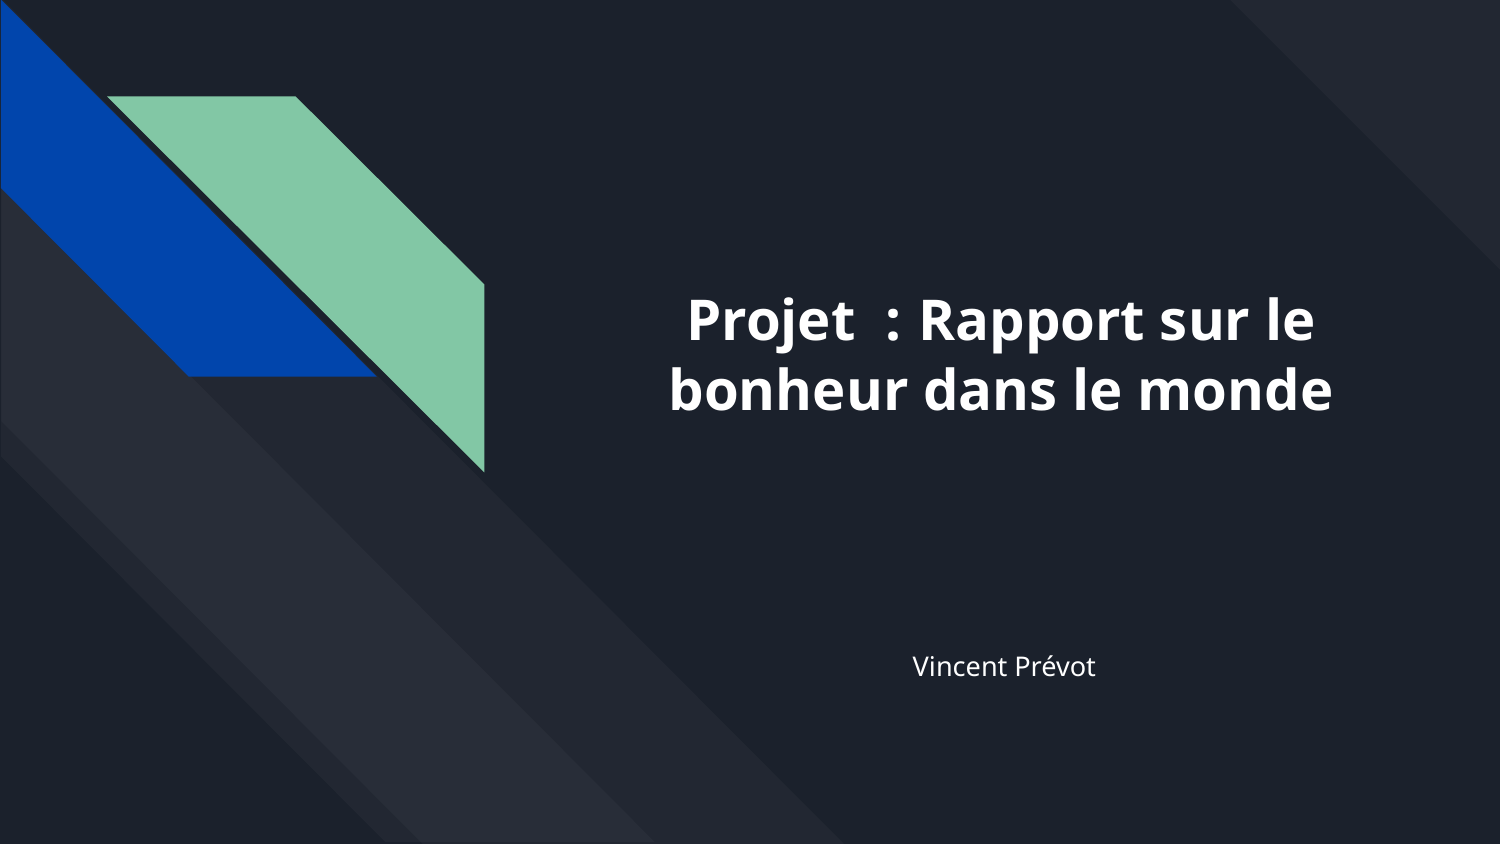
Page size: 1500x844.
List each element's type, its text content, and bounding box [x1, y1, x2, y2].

subtitle Vincent Prévot [897, 634, 1467, 718]
title Projet : Rapport sur le bonheur dans le monde [580, 258, 1422, 618]
